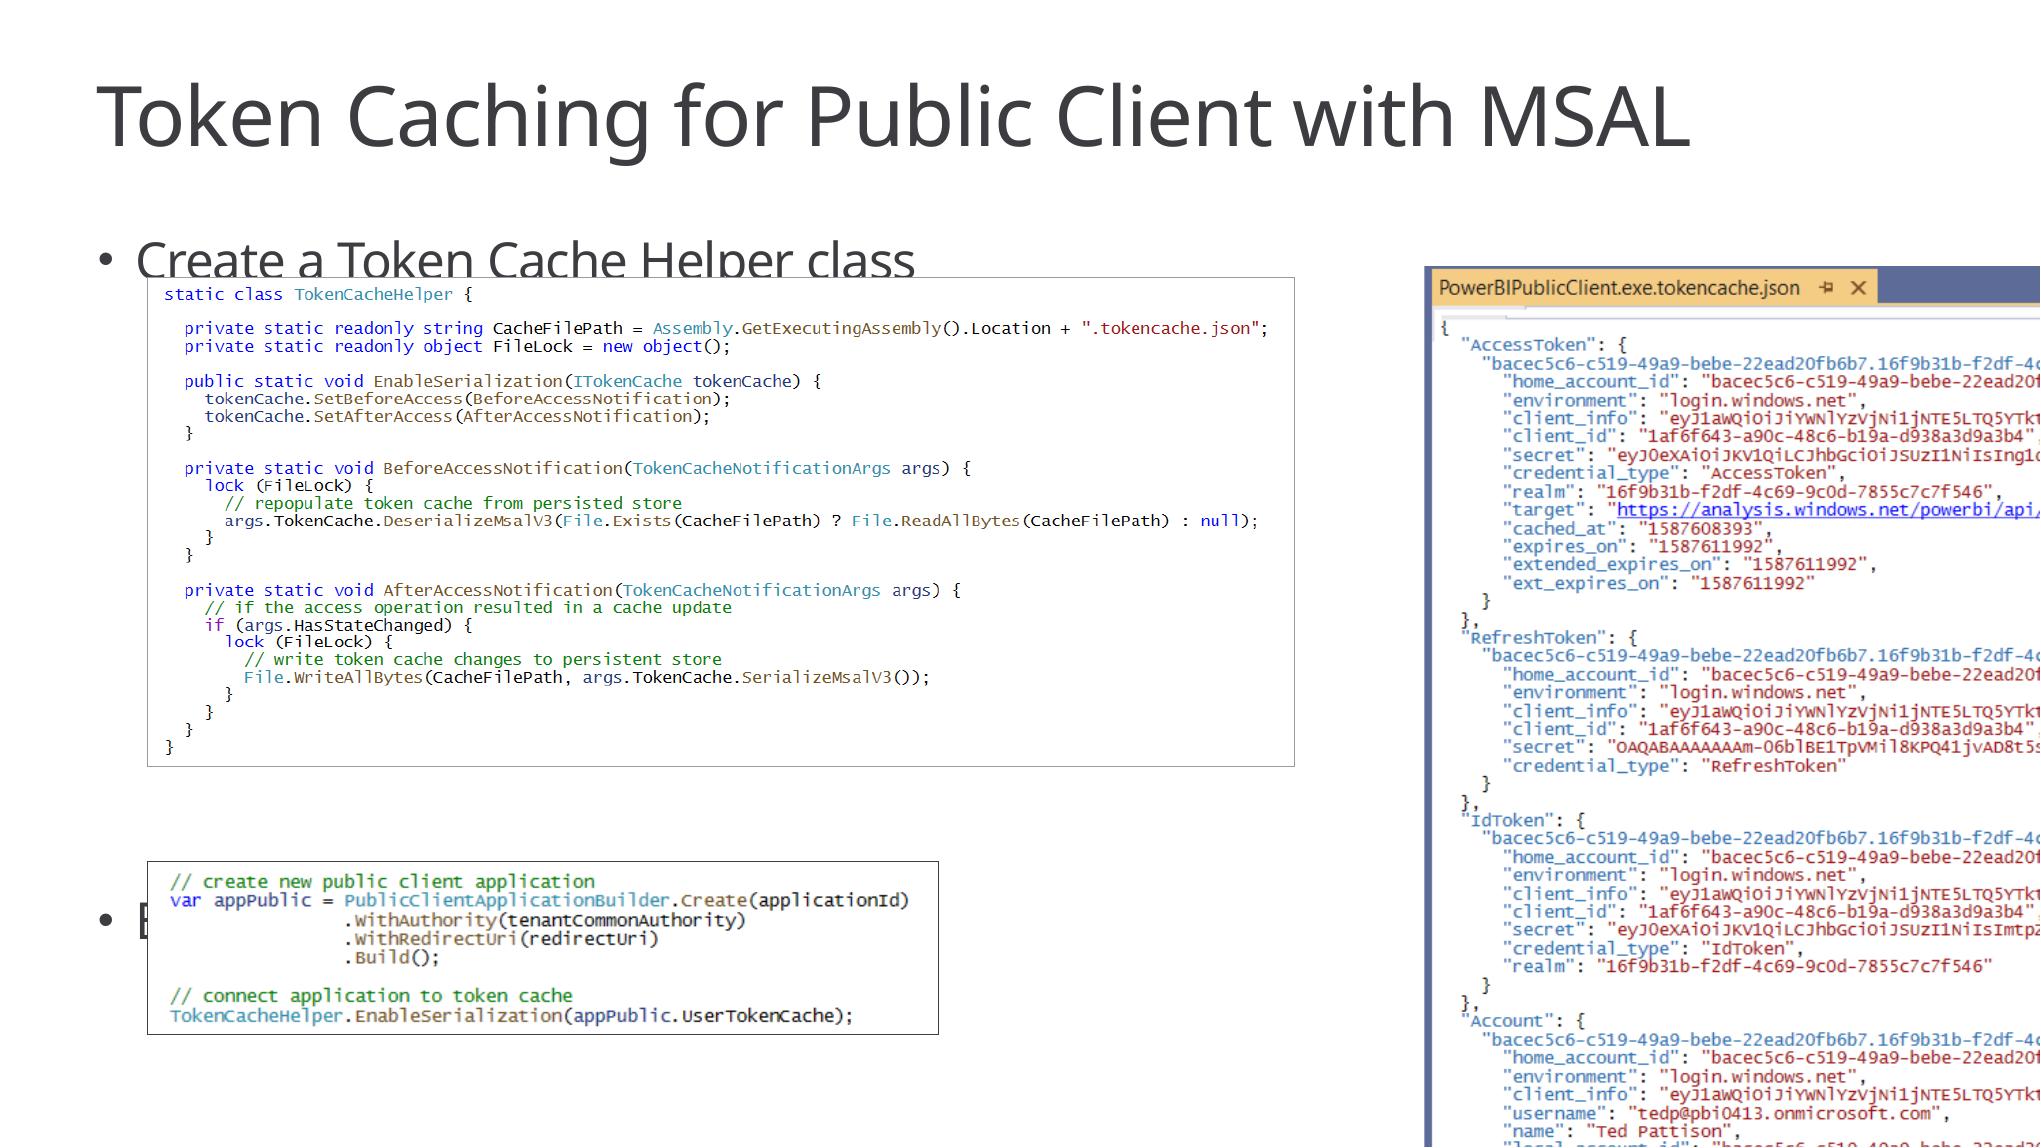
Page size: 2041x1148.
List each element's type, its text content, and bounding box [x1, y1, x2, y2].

picture [147, 277, 1295, 767]
title Token Caching for Public Client with MSAL [96, 75, 1904, 139]
list Create a Token Cache Helper class Enable token cache for application [97, 214, 1942, 782]
picture [147, 861, 939, 1035]
picture [1424, 265, 2041, 1147]
